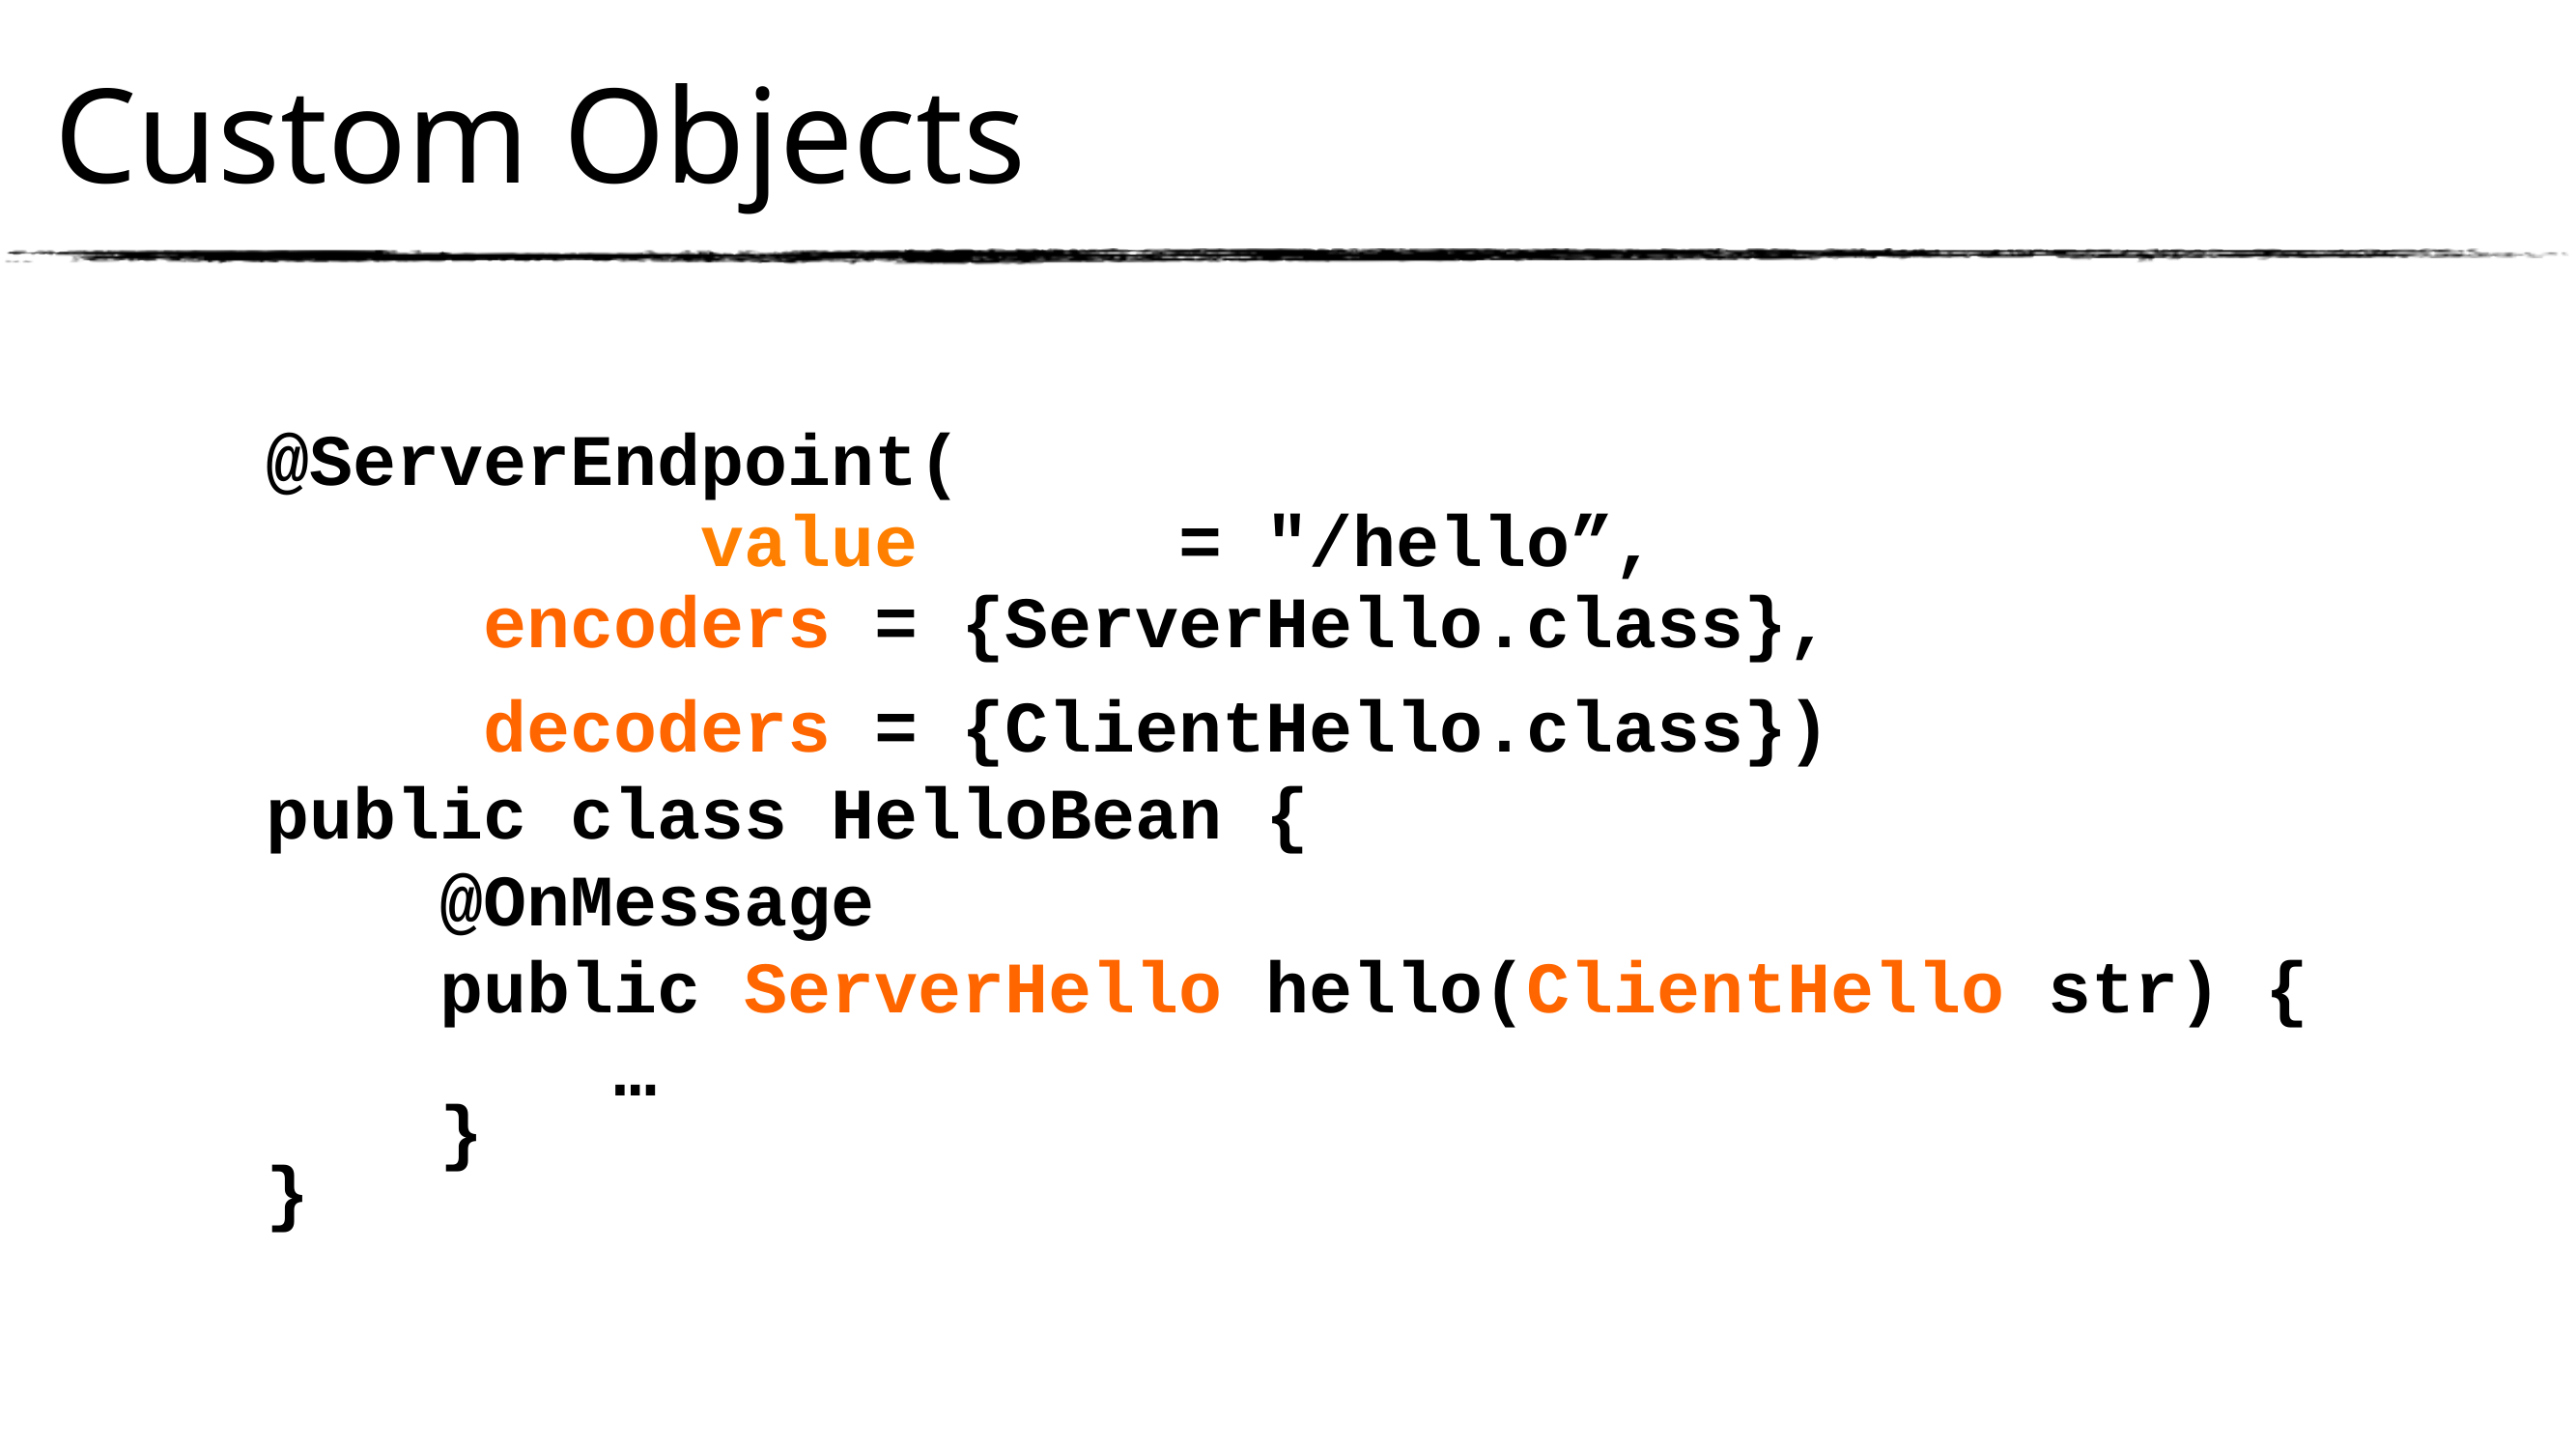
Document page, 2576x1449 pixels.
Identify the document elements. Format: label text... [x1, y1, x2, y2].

picture [0, 248, 2576, 268]
list @ServerEndpoint( value = "/hello”, encoders = {ServerHello.class}, decoders = {ClientHello.class}) public class HelloBean { @OnMessage public ServerHello hello(ClientHello str) { … } } [257, 428, 2576, 1293]
title Custom Objects [45, 12, 2528, 250]
